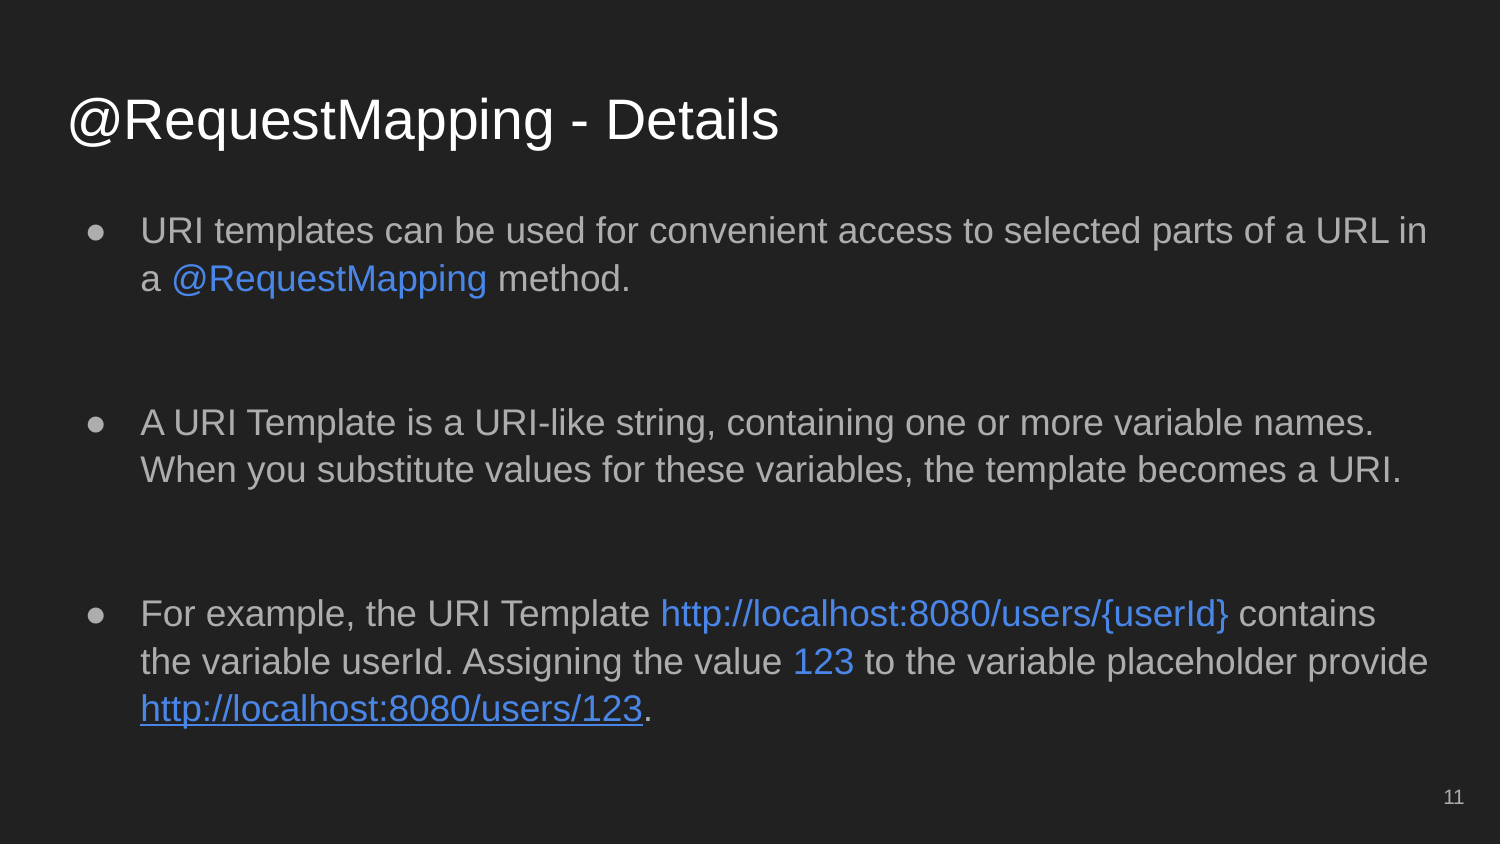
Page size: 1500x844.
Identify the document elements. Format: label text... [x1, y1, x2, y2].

title @RequestMapping - Details [51, 72, 1449, 167]
slide_number 11 [1389, 764, 1480, 830]
list URI templates can be used for convenient access to selected parts of a URL in a @RequestMapping method. A URI Template is a URI-like string, containing one or more variable names. When you substitute values for these variables, the template becomes a URI. For example, the URI Template http://localhost:8080/users/{userId} contains the variable userId. Assigning the value 123 to the variable placeholder provide http://localhost:8080/users/123. [51, 189, 1449, 750]
